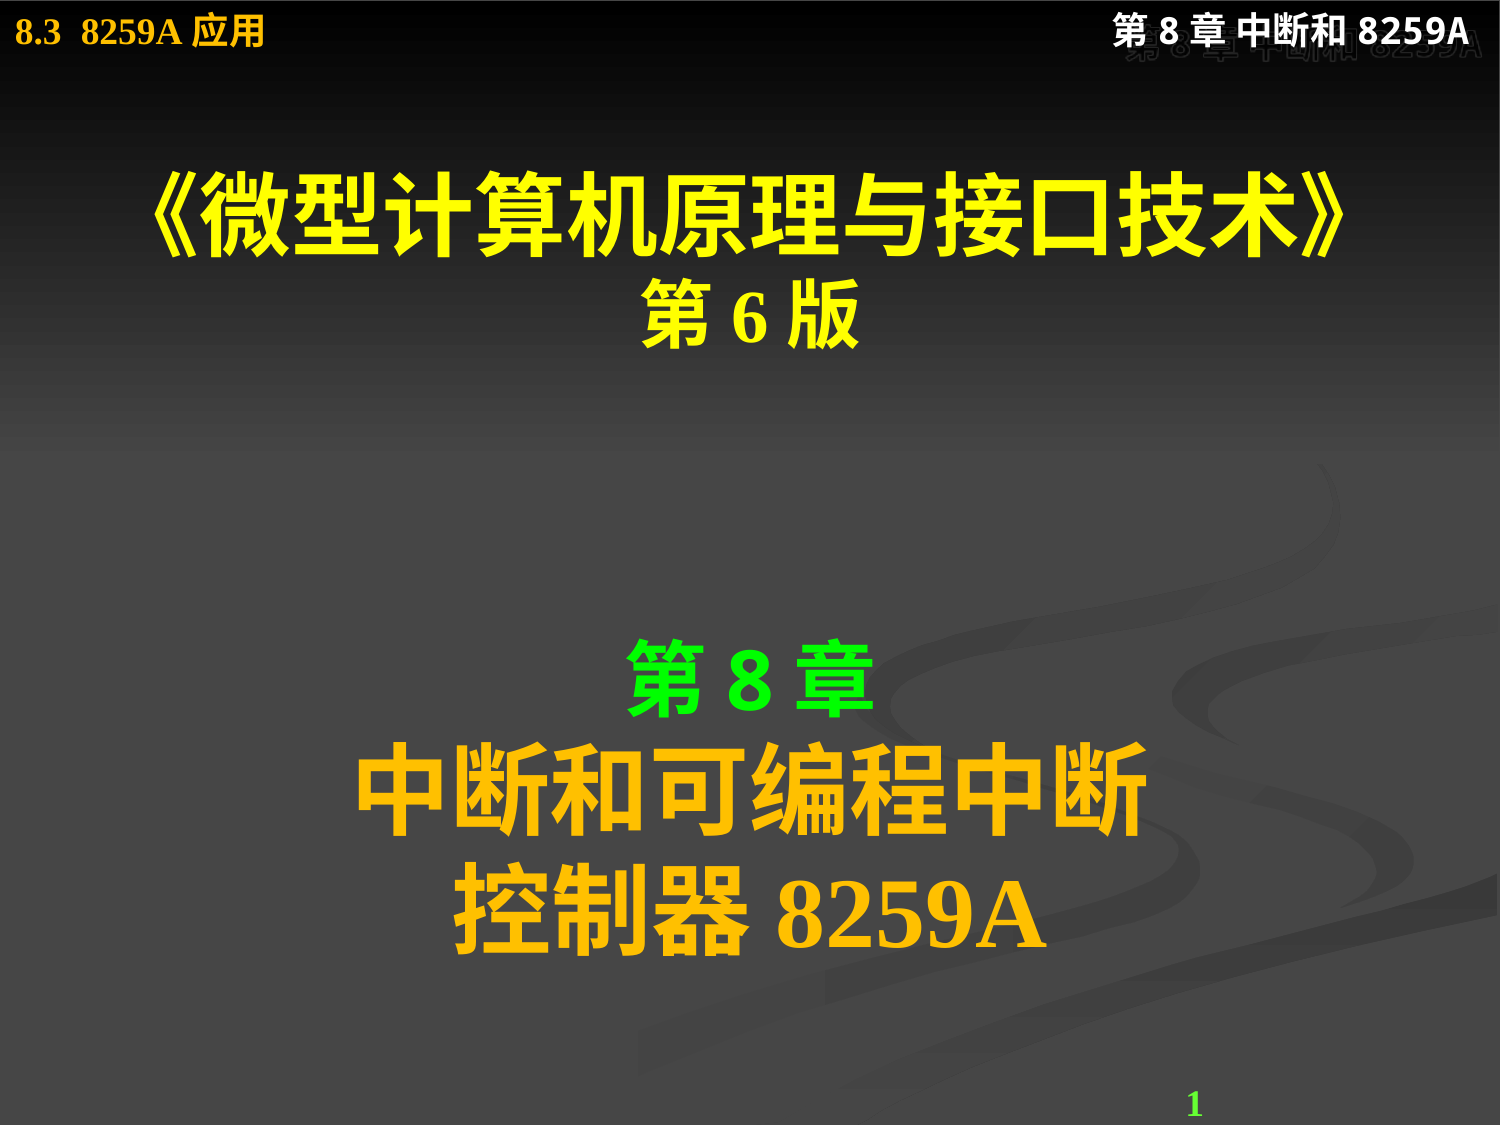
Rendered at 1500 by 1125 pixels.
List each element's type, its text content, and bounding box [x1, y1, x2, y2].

text_box 《微型计算机原理与接口技术》 第6版 第8章 中断和可编程中断 控制器8259A [50, 132, 1450, 993]
